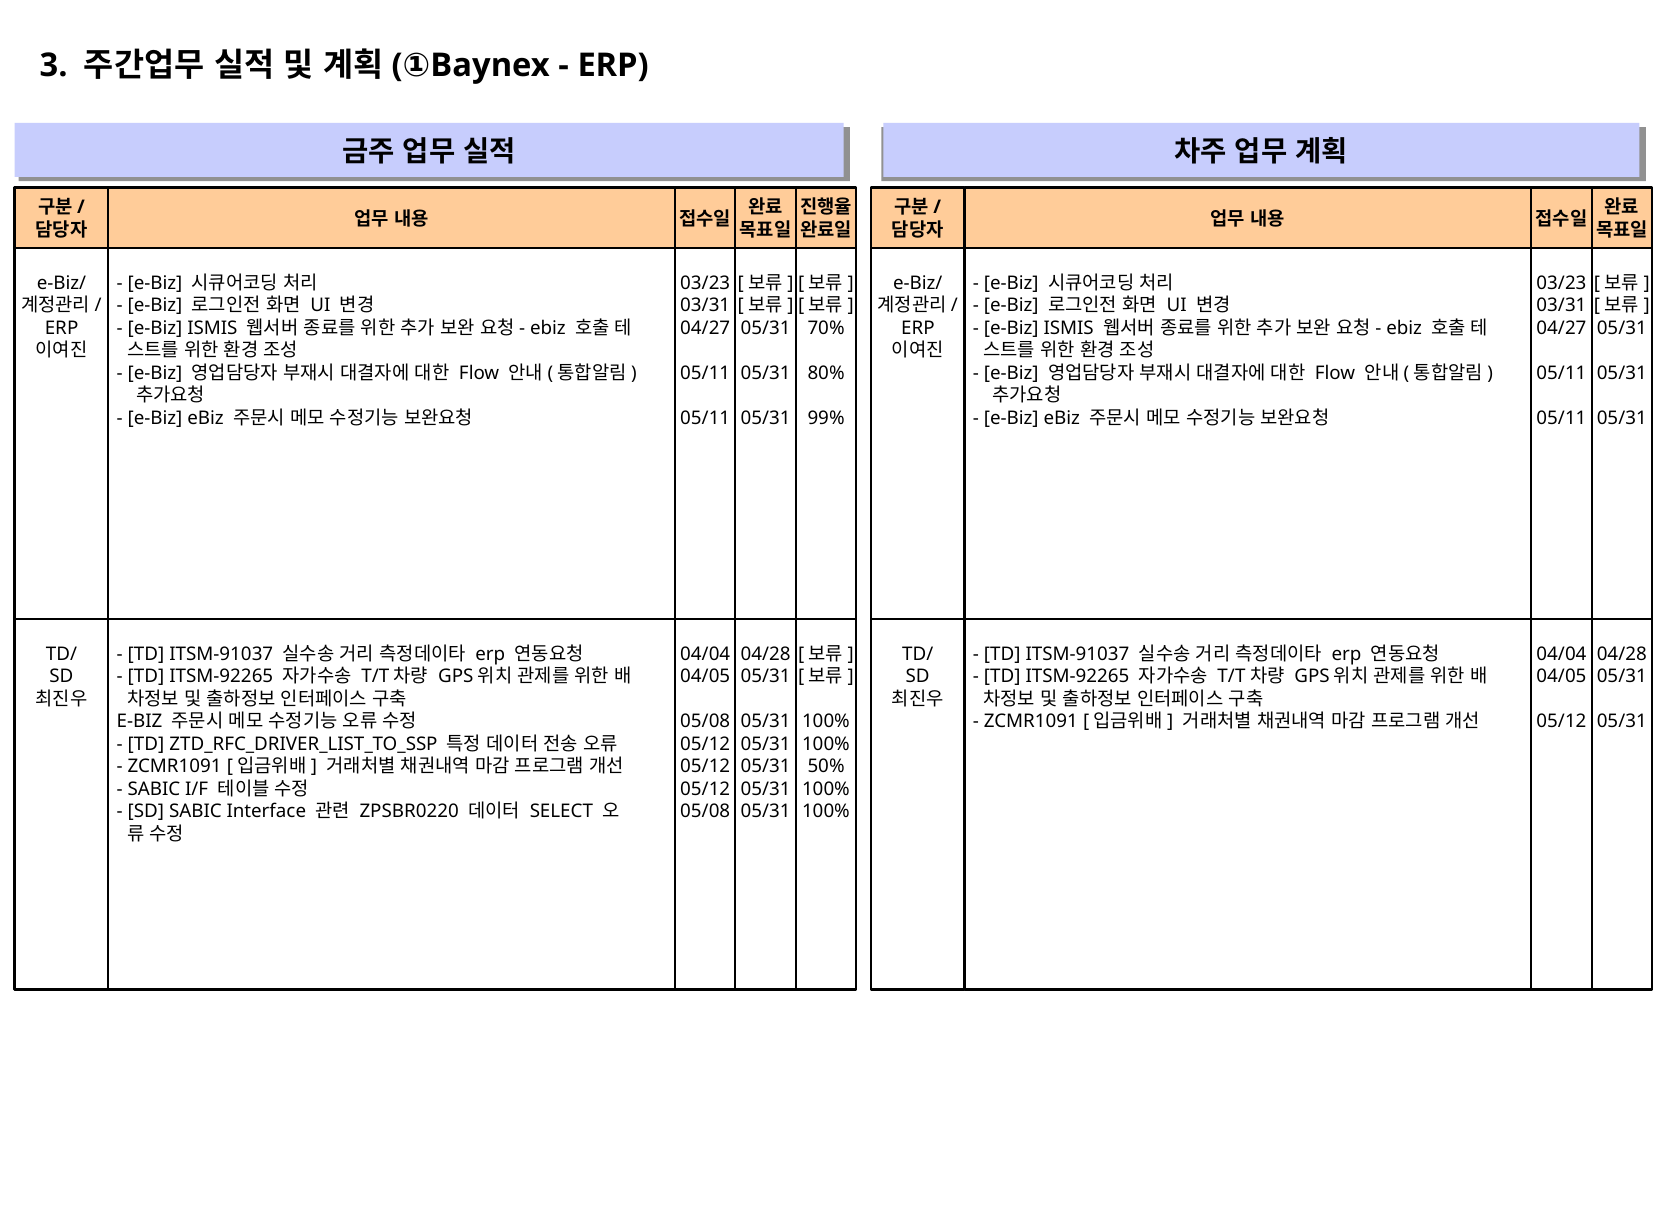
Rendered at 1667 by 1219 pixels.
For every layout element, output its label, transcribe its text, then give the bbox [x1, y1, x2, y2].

text_box 04/04 04/05 05/08 05/12 05/12 05/12 05/08 [675, 618, 736, 990]
text_box " " [881, 127, 1646, 182]
text_box [보류] [보류] 100% 100% 50% 100% 100% [795, 618, 857, 990]
text_box [964, 247, 1532, 618]
text_box " " [18, 127, 850, 182]
text_box [보류] [보류] 70% 80% 99% [795, 247, 857, 618]
text_box 접수일 [675, 187, 735, 247]
text_box 접수일 [1531, 187, 1591, 247]
text_box 진행율 완료일 [795, 187, 857, 247]
text_box [108, 247, 675, 618]
text_box 3. 주간업무 실적 및 계획(①Baynex - ERP) [39, 43, 1019, 107]
text_box 03/23 03/31 04/27 05/11 05/11 [675, 247, 736, 618]
text_box 04/04 04/05 05/12 [1532, 618, 1592, 990]
text_box [108, 618, 675, 990]
text_box [보류] [보류] 05/31 05/31 05/31 [736, 247, 795, 618]
text_box TD/ SD 최진우 [14, 618, 108, 990]
text_box 04/28 05/31 05/31 05/31 05/31 05/31 05/31 [736, 618, 795, 990]
text_box 04/28 05/31 05/31 [1592, 618, 1653, 990]
text_box 완료 목표일 [735, 187, 795, 247]
text_box 차주 업무 계획 [883, 122, 1640, 177]
text_box 금주 업무 실적 [14, 122, 844, 177]
text_box 업무 내용 [108, 187, 675, 247]
text_box 완료 목표일 [1591, 187, 1653, 247]
text_box 03/23 03/31 04/27 05/11 05/11 [1532, 247, 1592, 618]
text_box 구분/ 담당자 [14, 187, 108, 247]
text_box [보류] [보류] 05/31 05/31 05/31 [1592, 247, 1653, 618]
text_box e-Biz/ 계정관리/ ERP 이여진 [870, 247, 964, 618]
text_box e-Biz/ 계정관리/ ERP 이여진 [14, 247, 108, 618]
text_box TD/ SD 최진우 [870, 618, 964, 990]
text_box 구분/ 담당자 [870, 187, 964, 247]
text_box 업무 내용 [964, 187, 1531, 247]
text_box [964, 618, 1532, 990]
